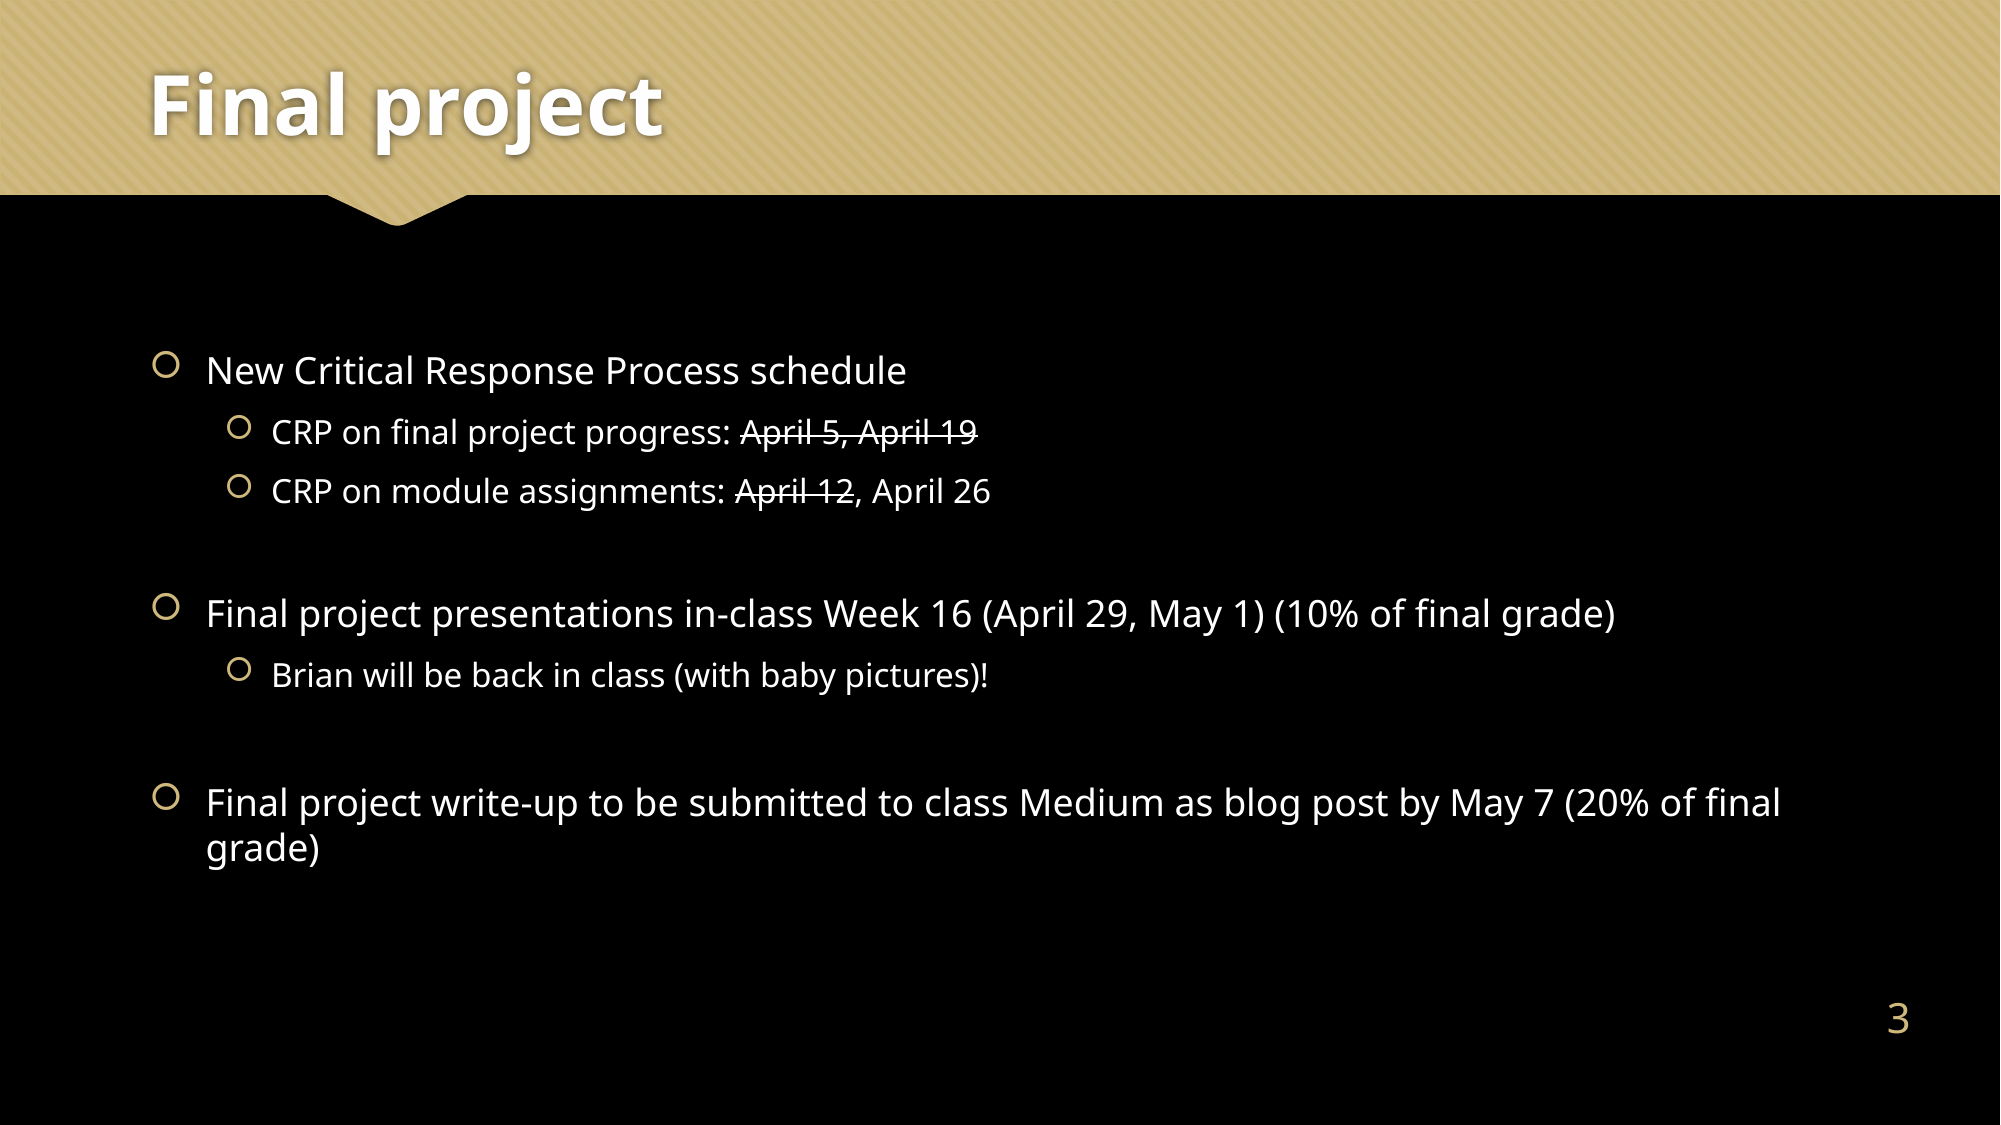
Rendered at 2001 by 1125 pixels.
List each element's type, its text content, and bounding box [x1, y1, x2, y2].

slide_number 2 [1751, 970, 1926, 1051]
list New Critical Response Process schedule CRP on final project progress: April 5, April 19 CRP on module assignments: April 12, April 26 Final project presentations in-class Week 16 (April 29, May 1) (10% of final grade) Brian will be back in class (with baby pictures)! Final project write-up to be submitted to class Medium as blog post by May 7 (20% of final grade) [134, 233, 1866, 983]
title Final project [132, 0, 1868, 160]
